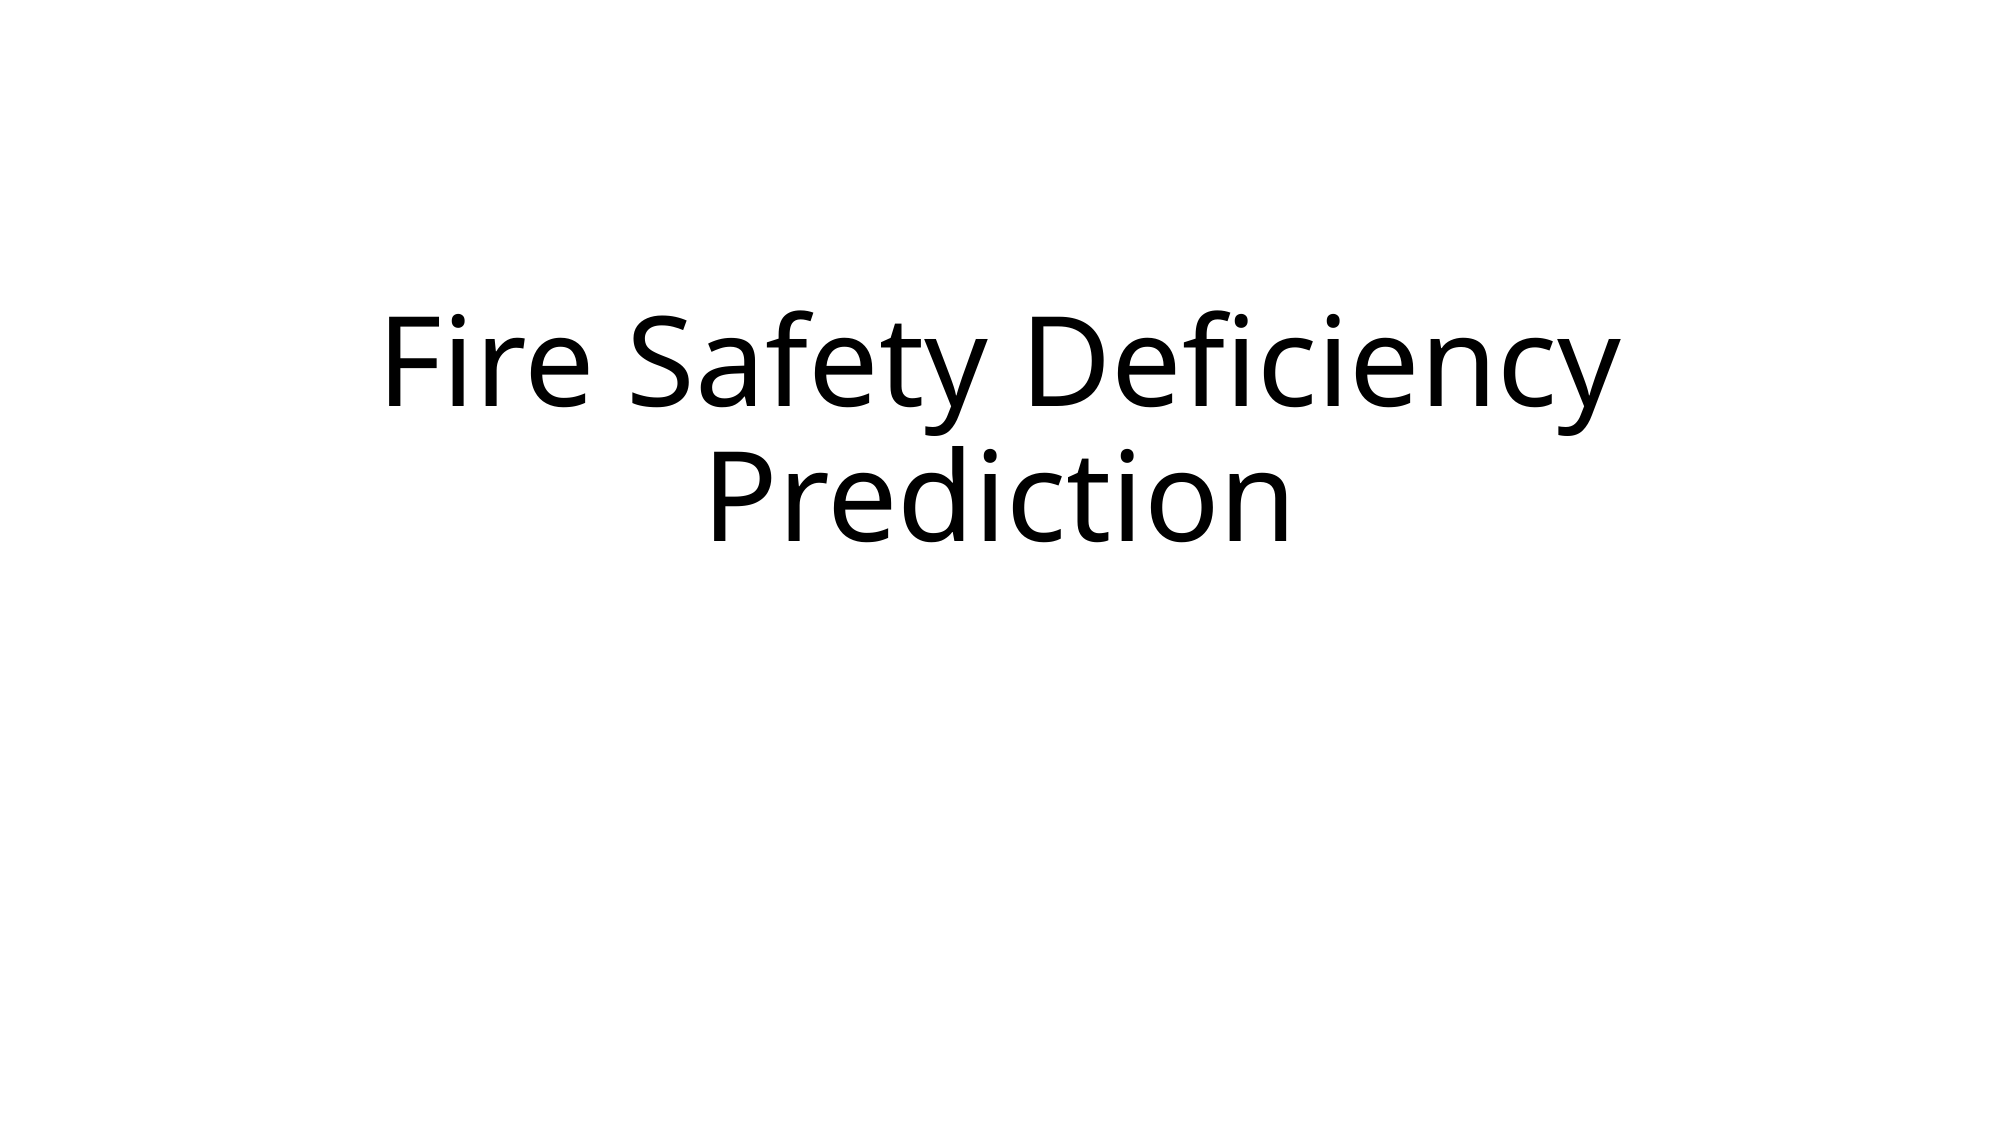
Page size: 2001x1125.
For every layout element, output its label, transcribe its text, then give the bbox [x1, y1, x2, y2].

title Fire Safety Deficiency Prediction [249, 184, 1750, 576]
